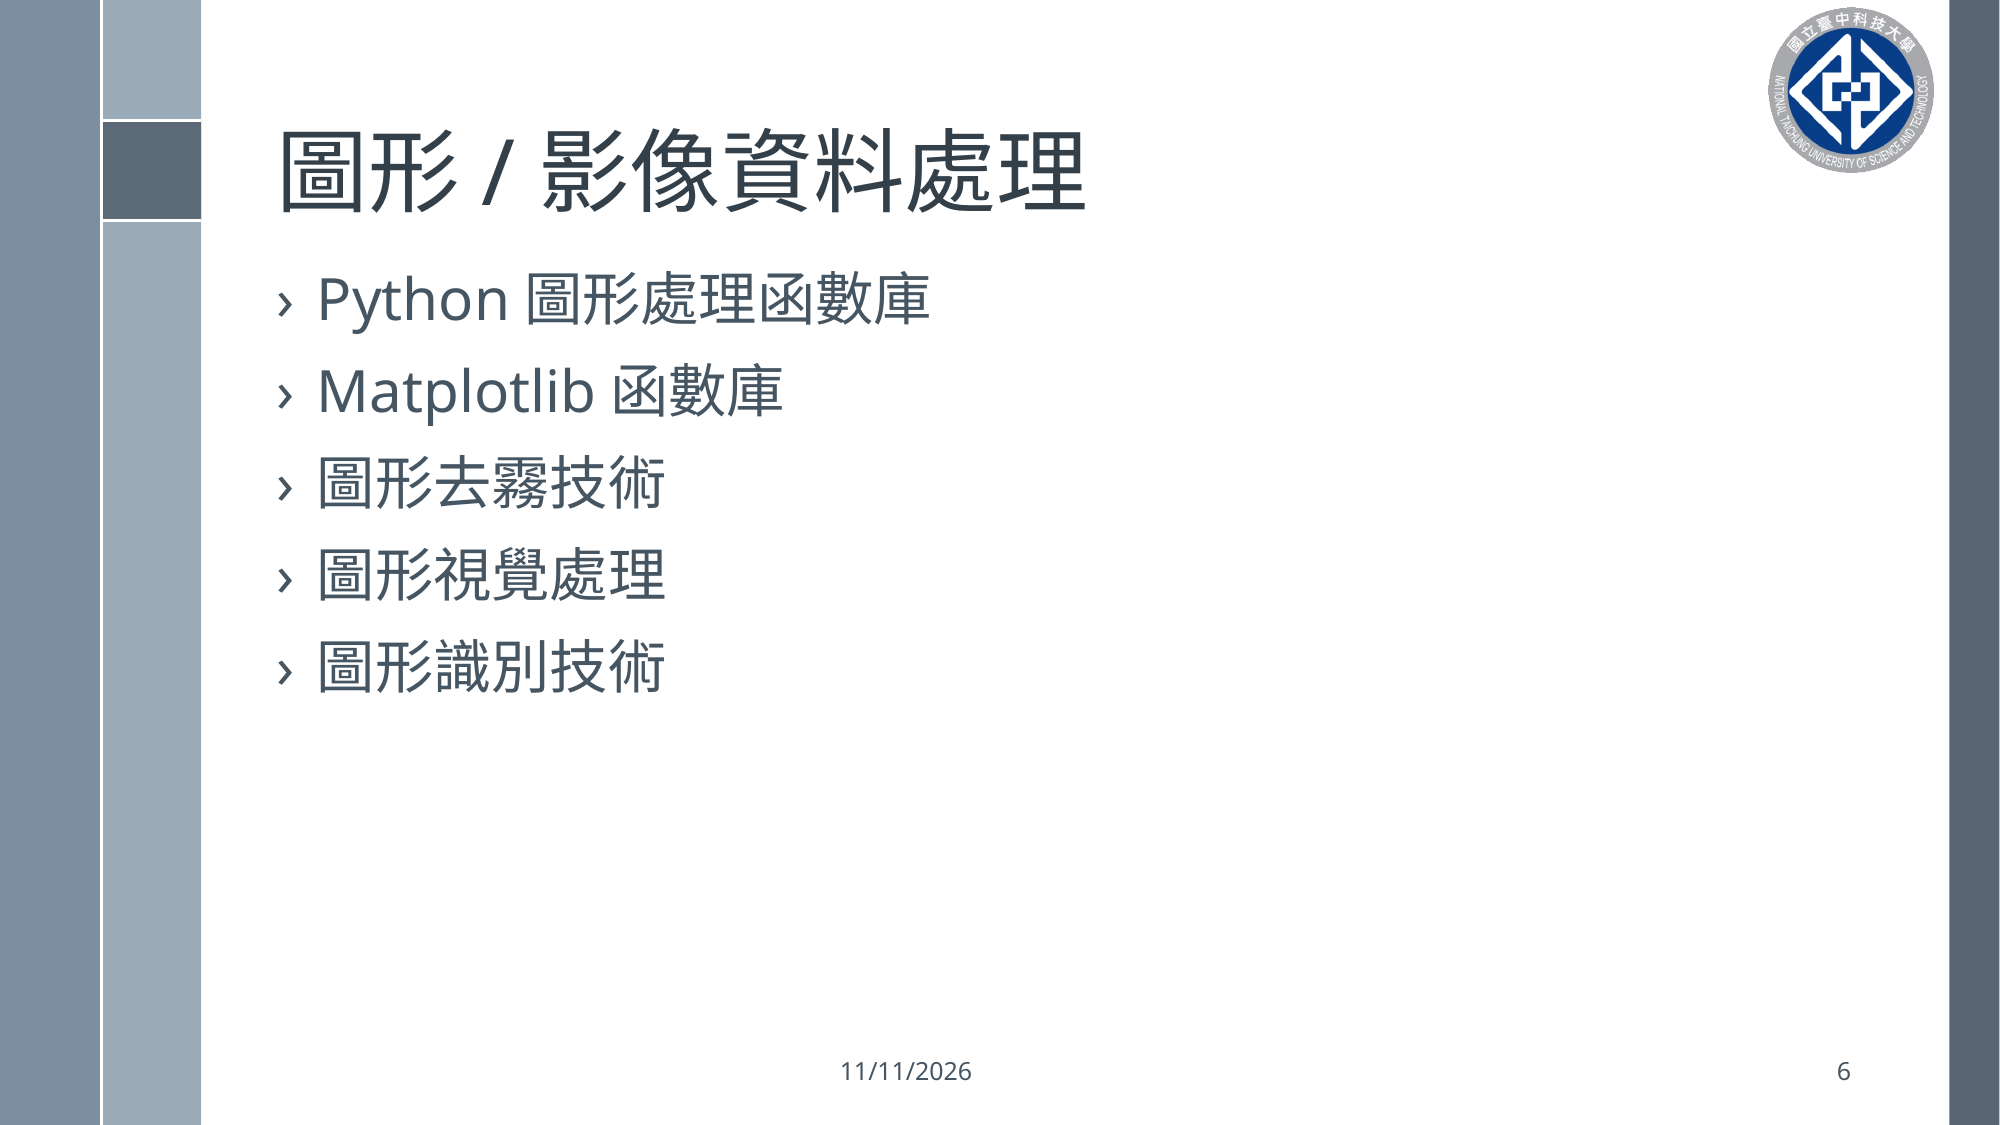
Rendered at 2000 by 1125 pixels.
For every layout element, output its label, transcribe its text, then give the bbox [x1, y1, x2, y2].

title 圖形/影像資料處理 [261, 29, 1867, 233]
slide_number 6 [1766, 1042, 1867, 1103]
picture [1768, 7, 1934, 173]
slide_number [824, 1042, 1050, 1103]
list Python圖形處理函數庫 Matplotlib函數庫 圖形去霧技術 圖形視覺處理 圖形識別技術 [261, 262, 1867, 1013]
